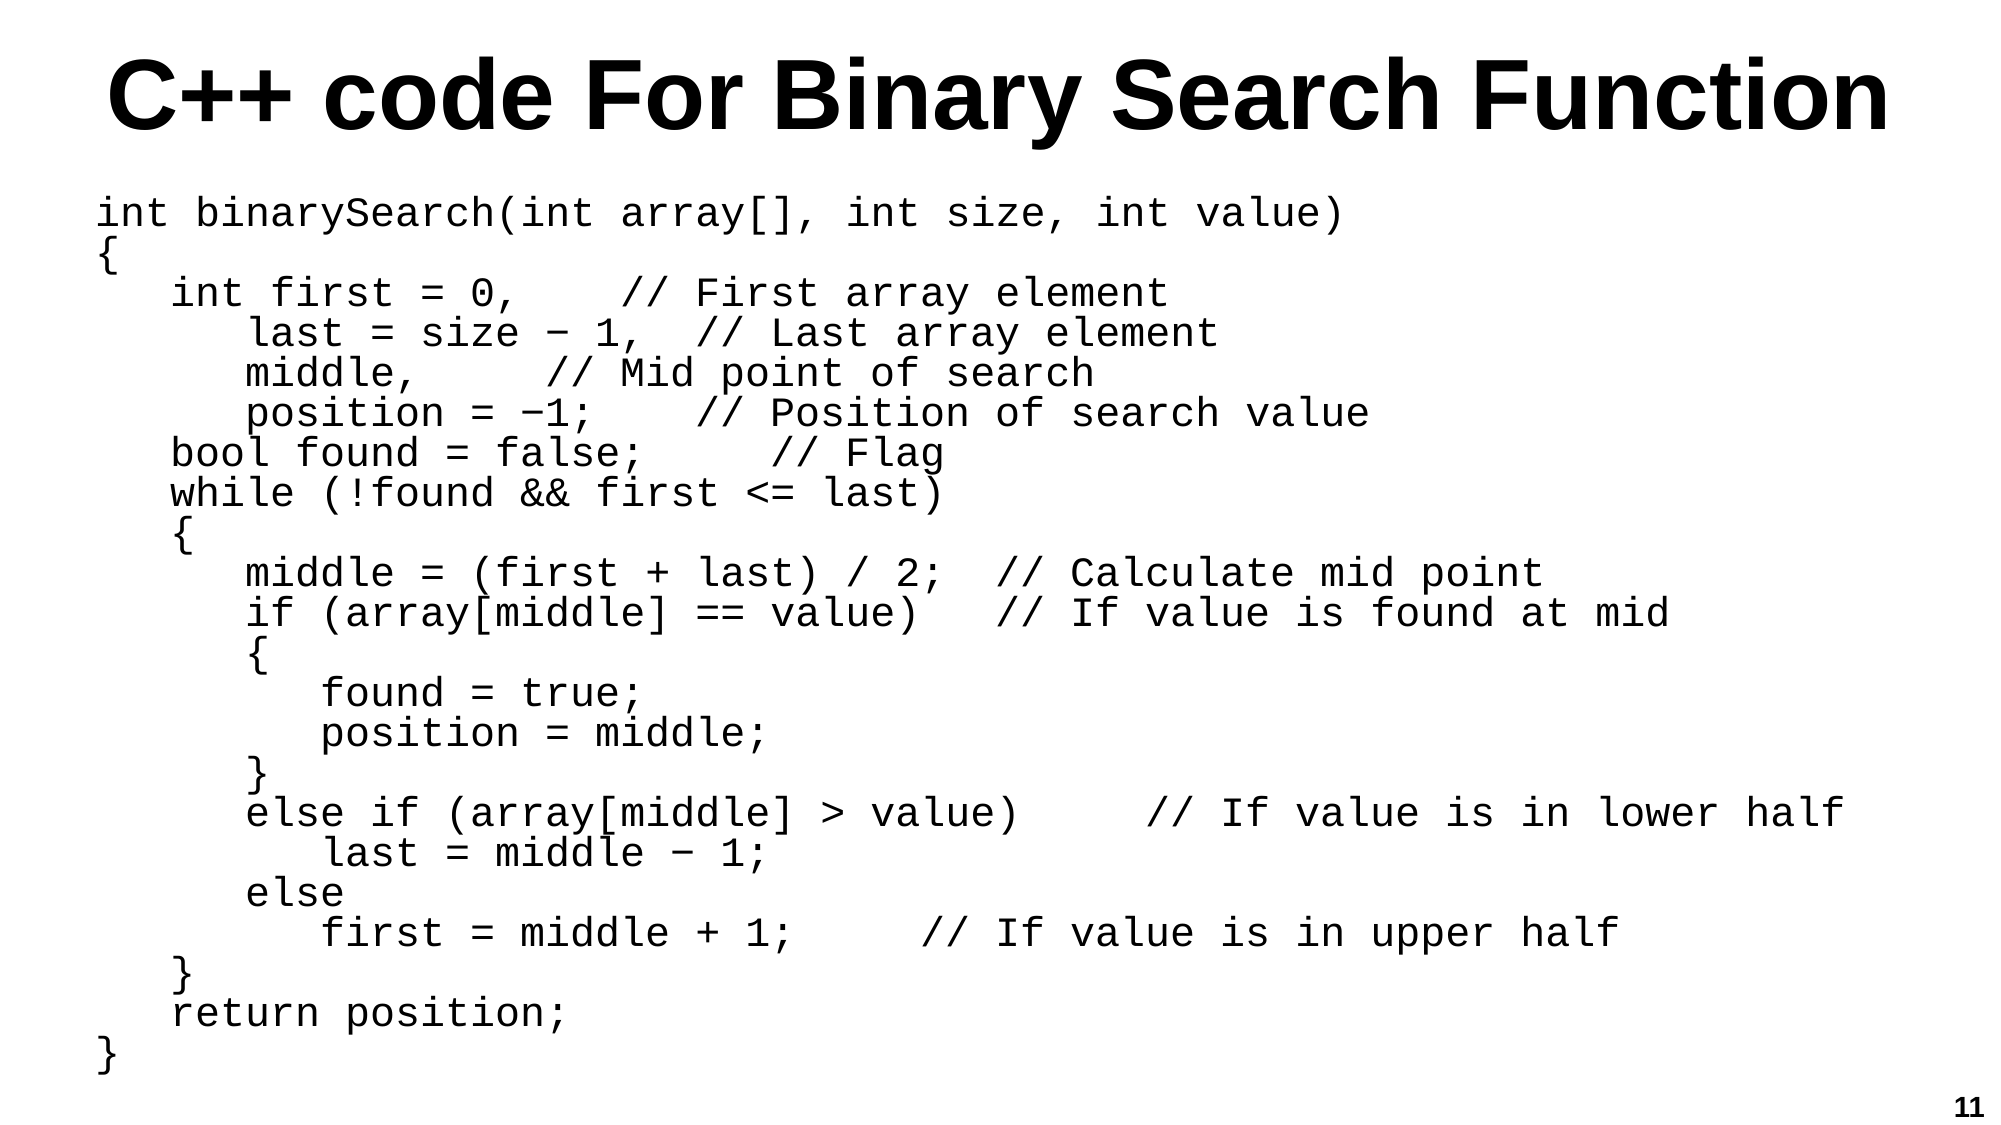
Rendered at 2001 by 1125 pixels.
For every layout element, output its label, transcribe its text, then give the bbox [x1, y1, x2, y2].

title C++ code For Binary Search Function [0, 0, 2000, 180]
list int binarySearch(int array[], int size, int value) { int first = 0, // First array element last = size − 1, // Last array element middle, // Mid point of search position = −1; // Position of search value bool found = false; // Flag while (!found && first <= last) { middle = (first + last) / 2; // Calculate mid point if (array[middle] == value) // If value is found at mid { found = true; position = middle; } else if (array[middle] > value) // If value is in lower half last = middle − 1; else first = middle + 1; // If value is in upper half } return position; } [80, 187, 2000, 1088]
slide_number 11 [1909, 1087, 2000, 1125]
